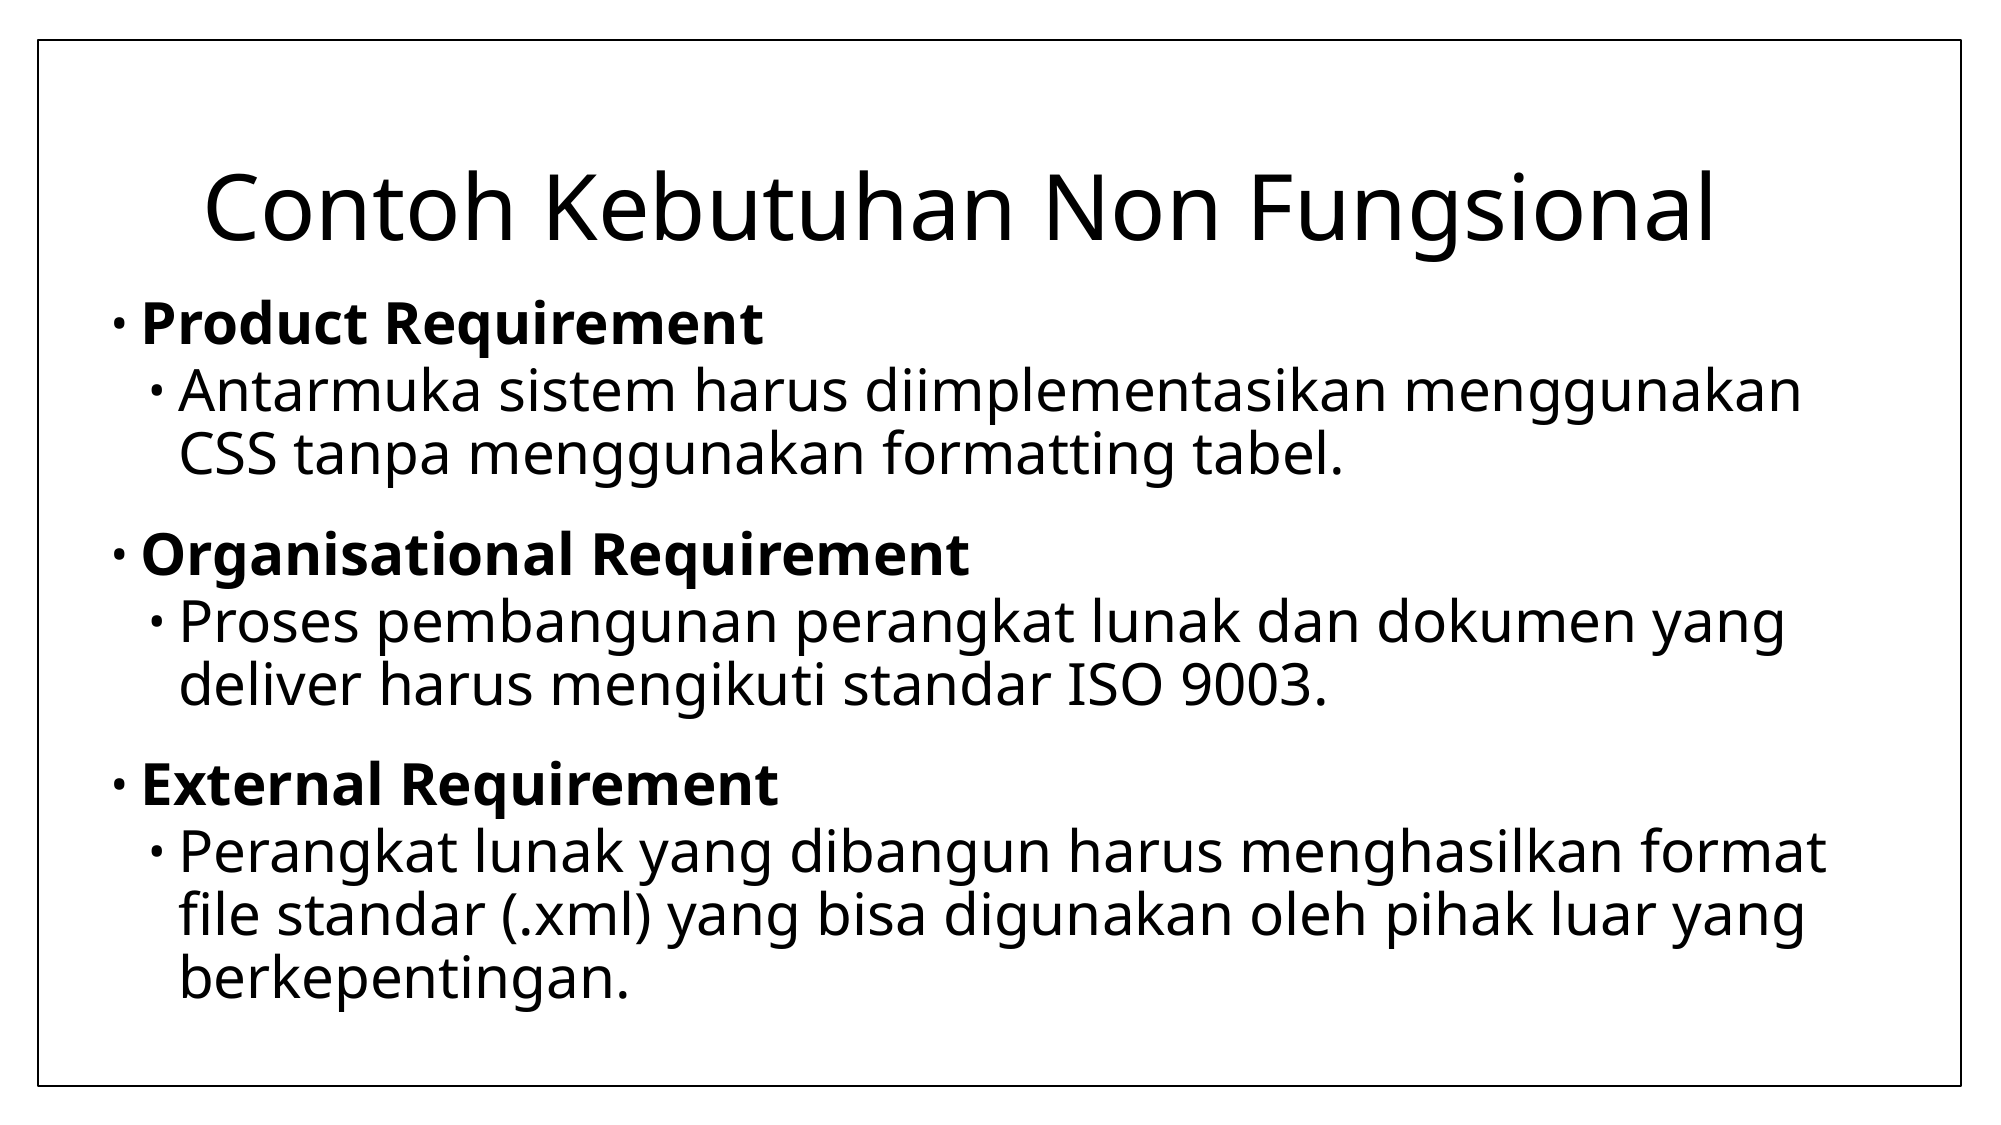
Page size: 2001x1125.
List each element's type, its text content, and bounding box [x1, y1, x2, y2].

list Product Requirement Antarmuka sistem harus diimplementasikan menggunakan CSS tanpa menggunakan formatting tabel. Organisational Requirement Proses pembangunan perangkat lunak dan dokumen yang deliver harus mengikuti standar ISO 9003. External Requirement Perangkat lunak yang dibangun harus menghasilkan format file standar (.xml) yang bisa digunakan oleh pihak luar yang berkepentingan. [88, 286, 1917, 1044]
title Contoh Kebutuhan Non Fungsional [187, 99, 1808, 286]
